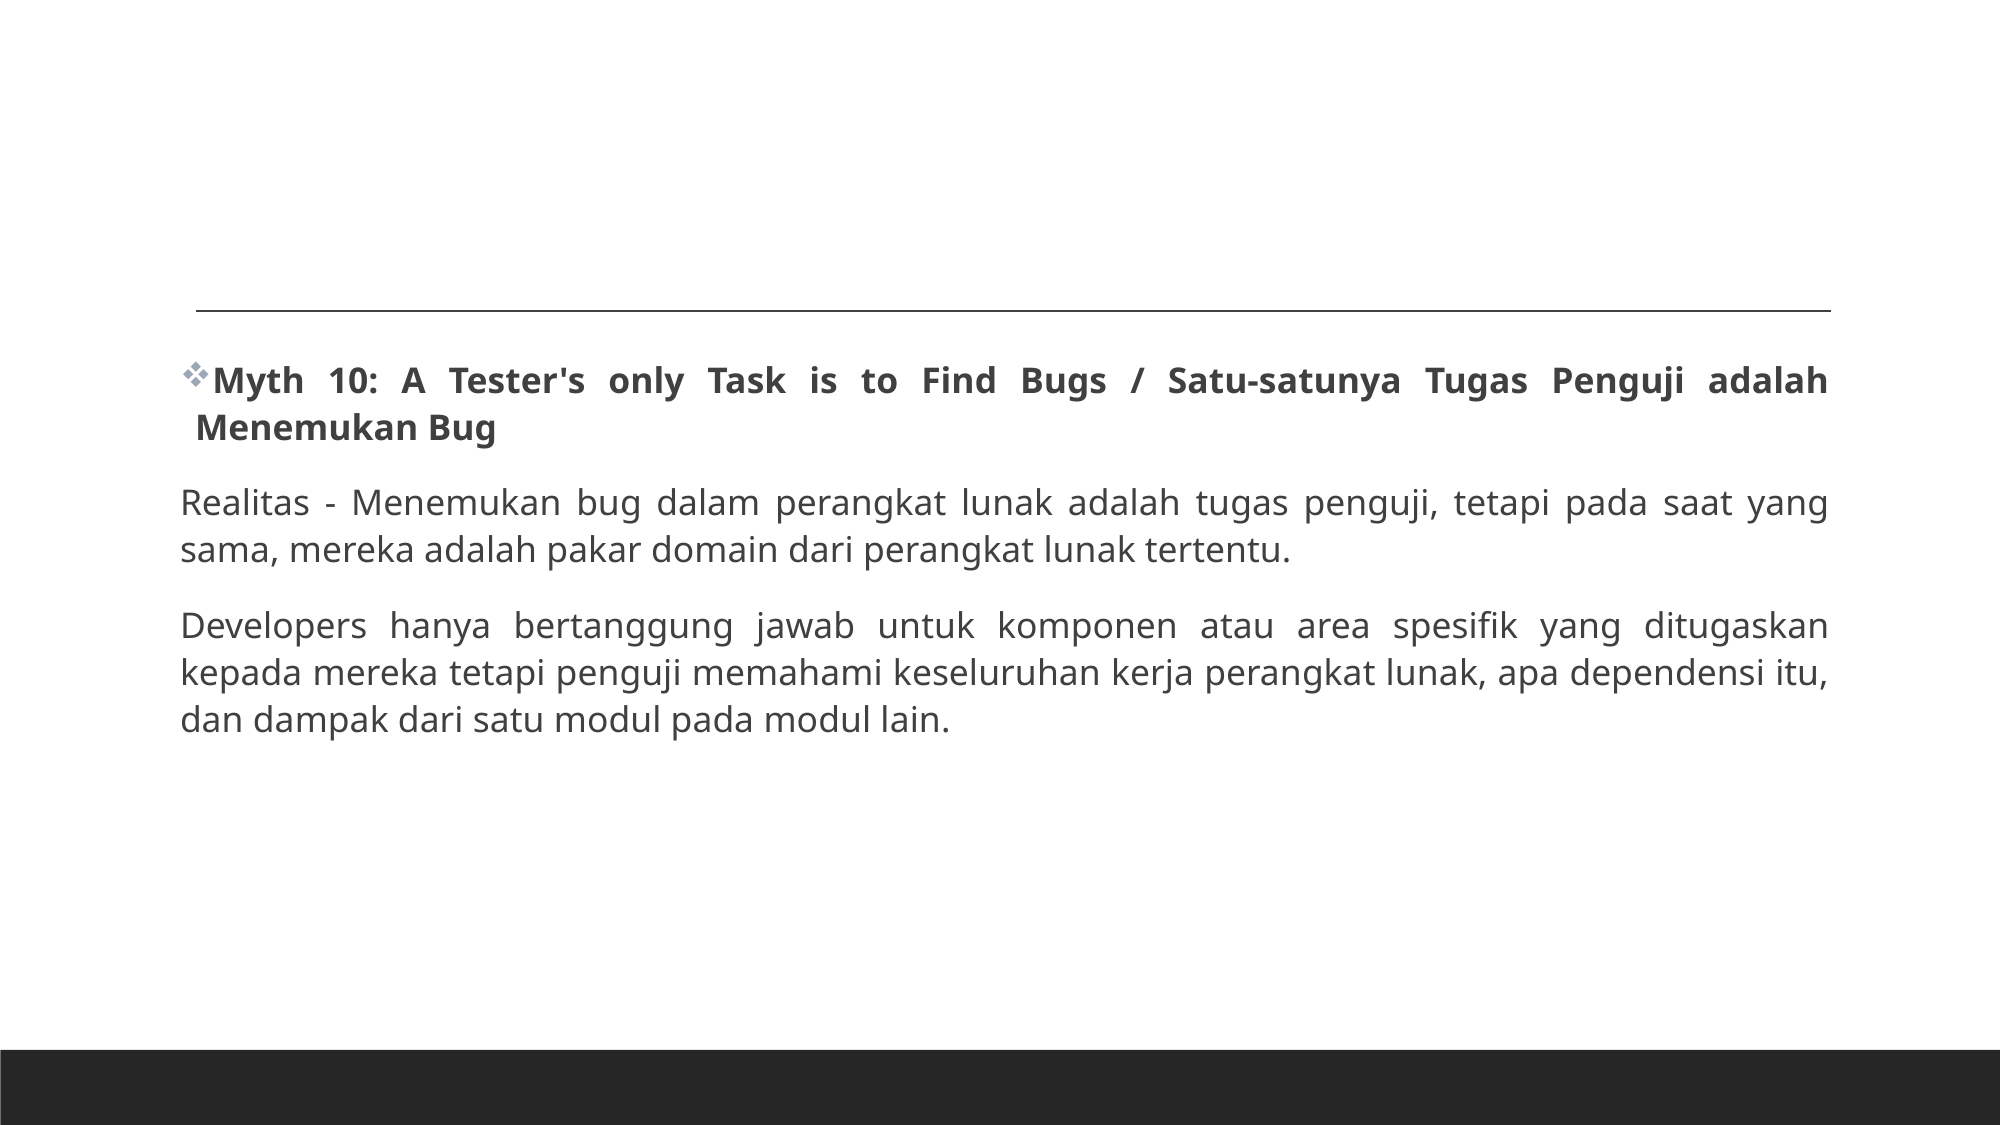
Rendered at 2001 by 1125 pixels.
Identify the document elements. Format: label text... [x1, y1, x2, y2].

list Myth 10: A Tester's only Task is to Find Bugs / Satu-satunya Tugas Penguji adalah Menemukan Bug Realitas - Menemukan bug dalam perangkat lunak adalah tugas penguji, tetapi pada saat yang sama, mereka adalah pakar domain dari perangkat lunak tertentu. Developers hanya bertanggung jawab untuk komponen atau area spesifik yang ditugaskan kepada mereka tetapi penguji memahami keseluruhan kerja perangkat lunak, apa dependensi itu, dan dampak dari satu modul pada modul lain. [180, 345, 1830, 963]
